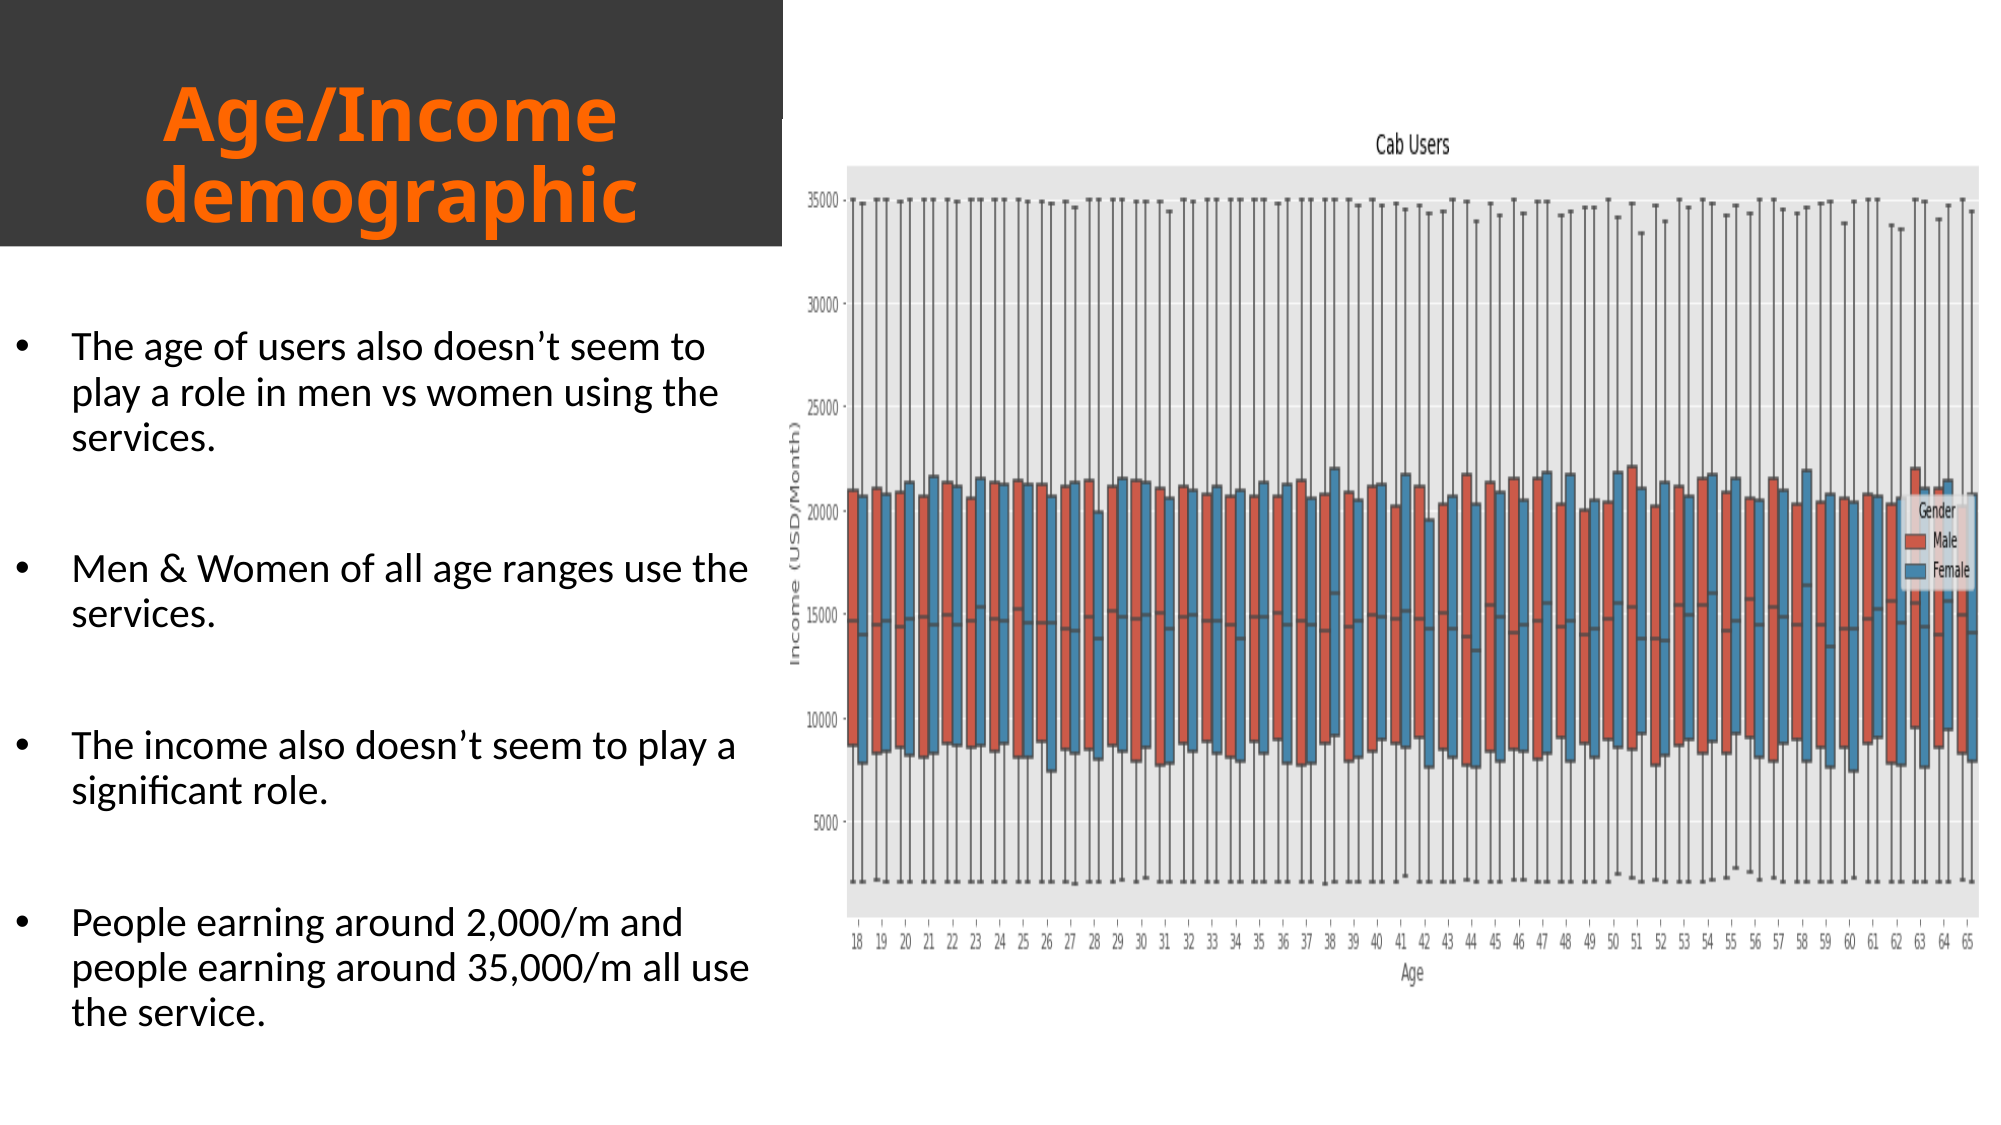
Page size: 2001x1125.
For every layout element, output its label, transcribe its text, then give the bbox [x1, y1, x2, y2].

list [782, 119, 1986, 999]
title Age/Income demographic [0, 0, 783, 246]
list The age of users also doesn’t seem to play a role in men vs women using the services. Men & Women of all age ranges use the services. The income also doesn’t seem to play a significant role. People earning around 2,000/m and people earning around 35,000/m all use the service. [0, 246, 783, 1125]
